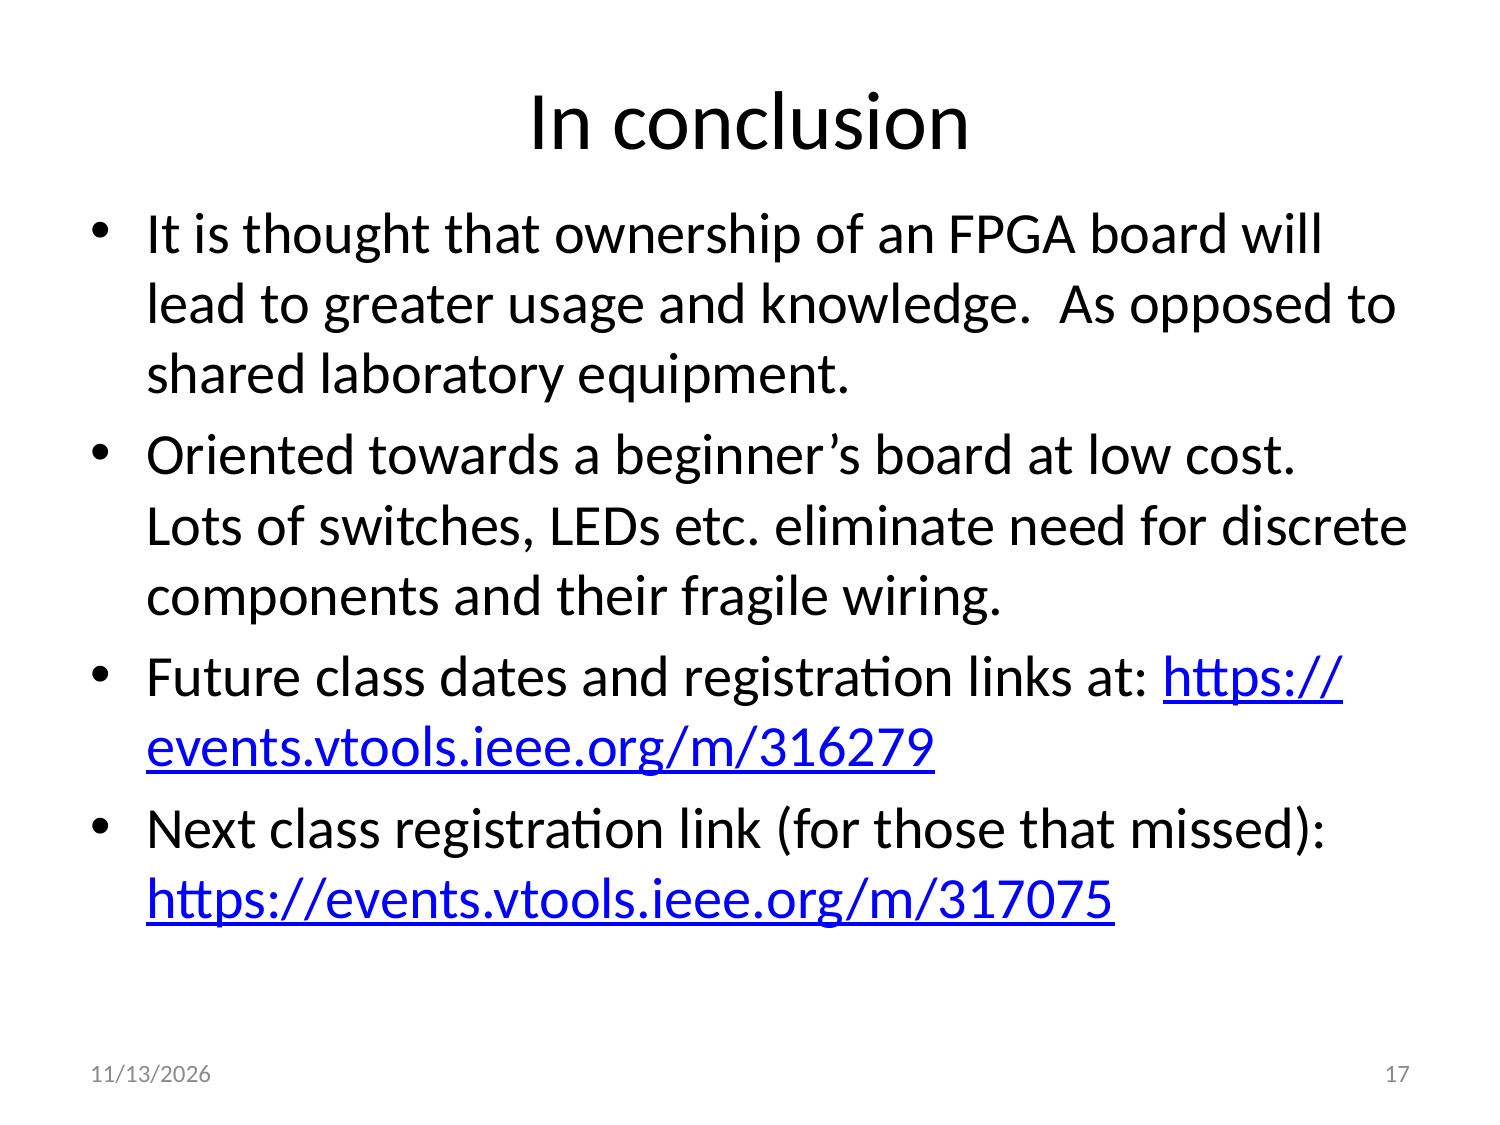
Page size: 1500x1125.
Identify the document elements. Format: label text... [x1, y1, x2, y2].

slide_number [75, 1042, 425, 1103]
list It is thought that ownership of an FPGA board will lead to greater usage and knowledge. As opposed to shared laboratory equipment. Oriented towards a beginner’s board at low cost. Lots of switches, LEDs etc. eliminate need for discrete components and their fragile wiring. Future class dates and registration links at: https://events.vtools.ieee.org/m/316279 Next class registration link (for those that missed): https://events.vtools.ieee.org/m/317075 [75, 187, 1425, 1013]
slide_number 17 [1074, 1042, 1425, 1103]
title In conclusion [75, 45, 1425, 187]
